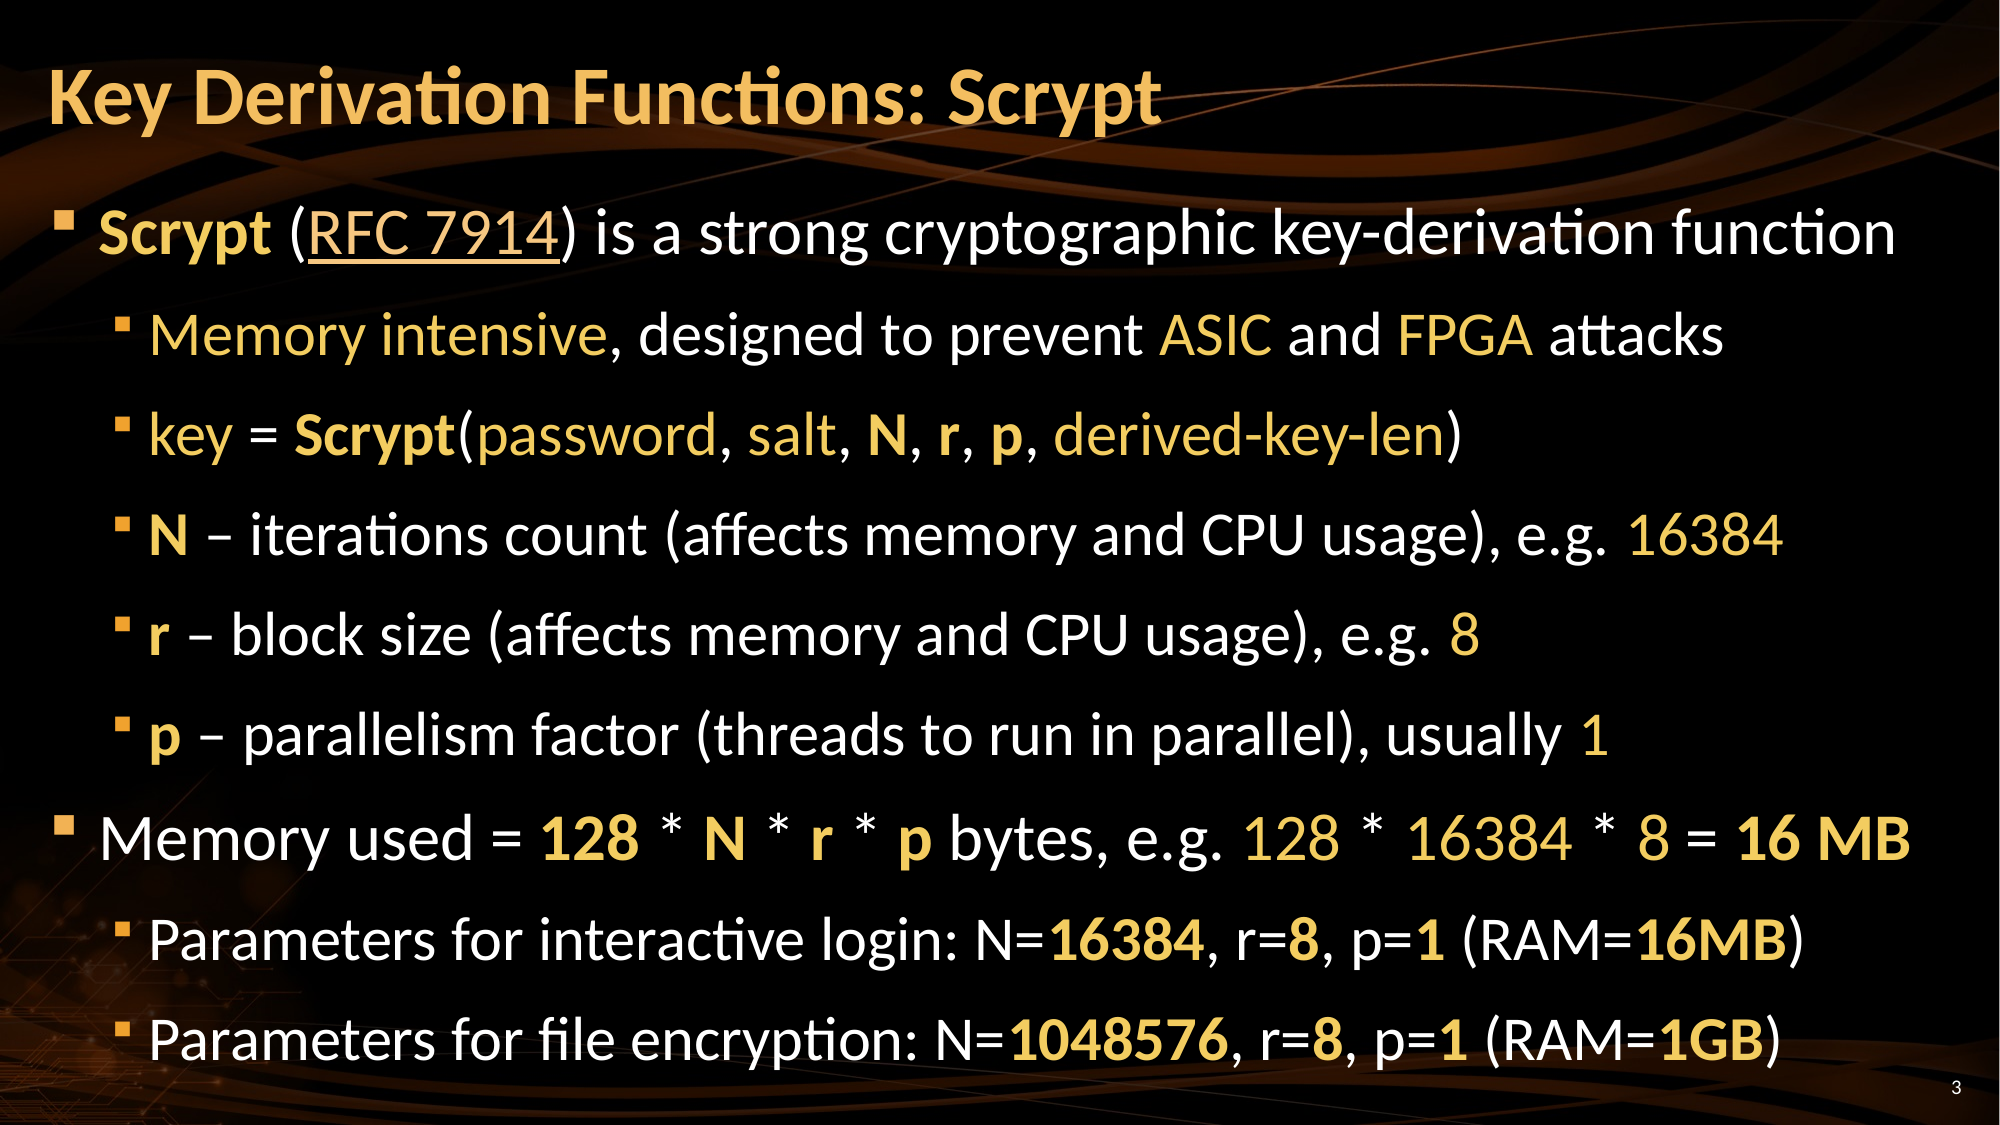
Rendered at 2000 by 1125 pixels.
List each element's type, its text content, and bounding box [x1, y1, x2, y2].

list Scrypt (RFC 7914) is a strong cryptographic key-derivation function Memory intensive, designed to prevent ASIC and FPGA attacks key = Scrypt(password, salt, N, r, p, derived-key-len) N – iterations count (affects memory and CPU usage), e.g. 16384 r – block size (affects memory and CPU usage), e.g. 8 p – parallelism factor (threads to run in parallel), usually 1 Memory used = 128 * N * r * p bytes, e.g. 128 * 16384 * 8 = 16 MB Parameters for interactive login: N=16384, r=8, p=1 (RAM=16MB) Parameters for file encryption: N=1048576, r=8, p=1 (RAM=1GB) [31, 182, 1968, 1097]
title Key Derivation Functions: Scrypt [30, 6, 1602, 189]
picture [0, 0, 2000, 1125]
slide_number 3 [1897, 1097, 1968, 1103]
